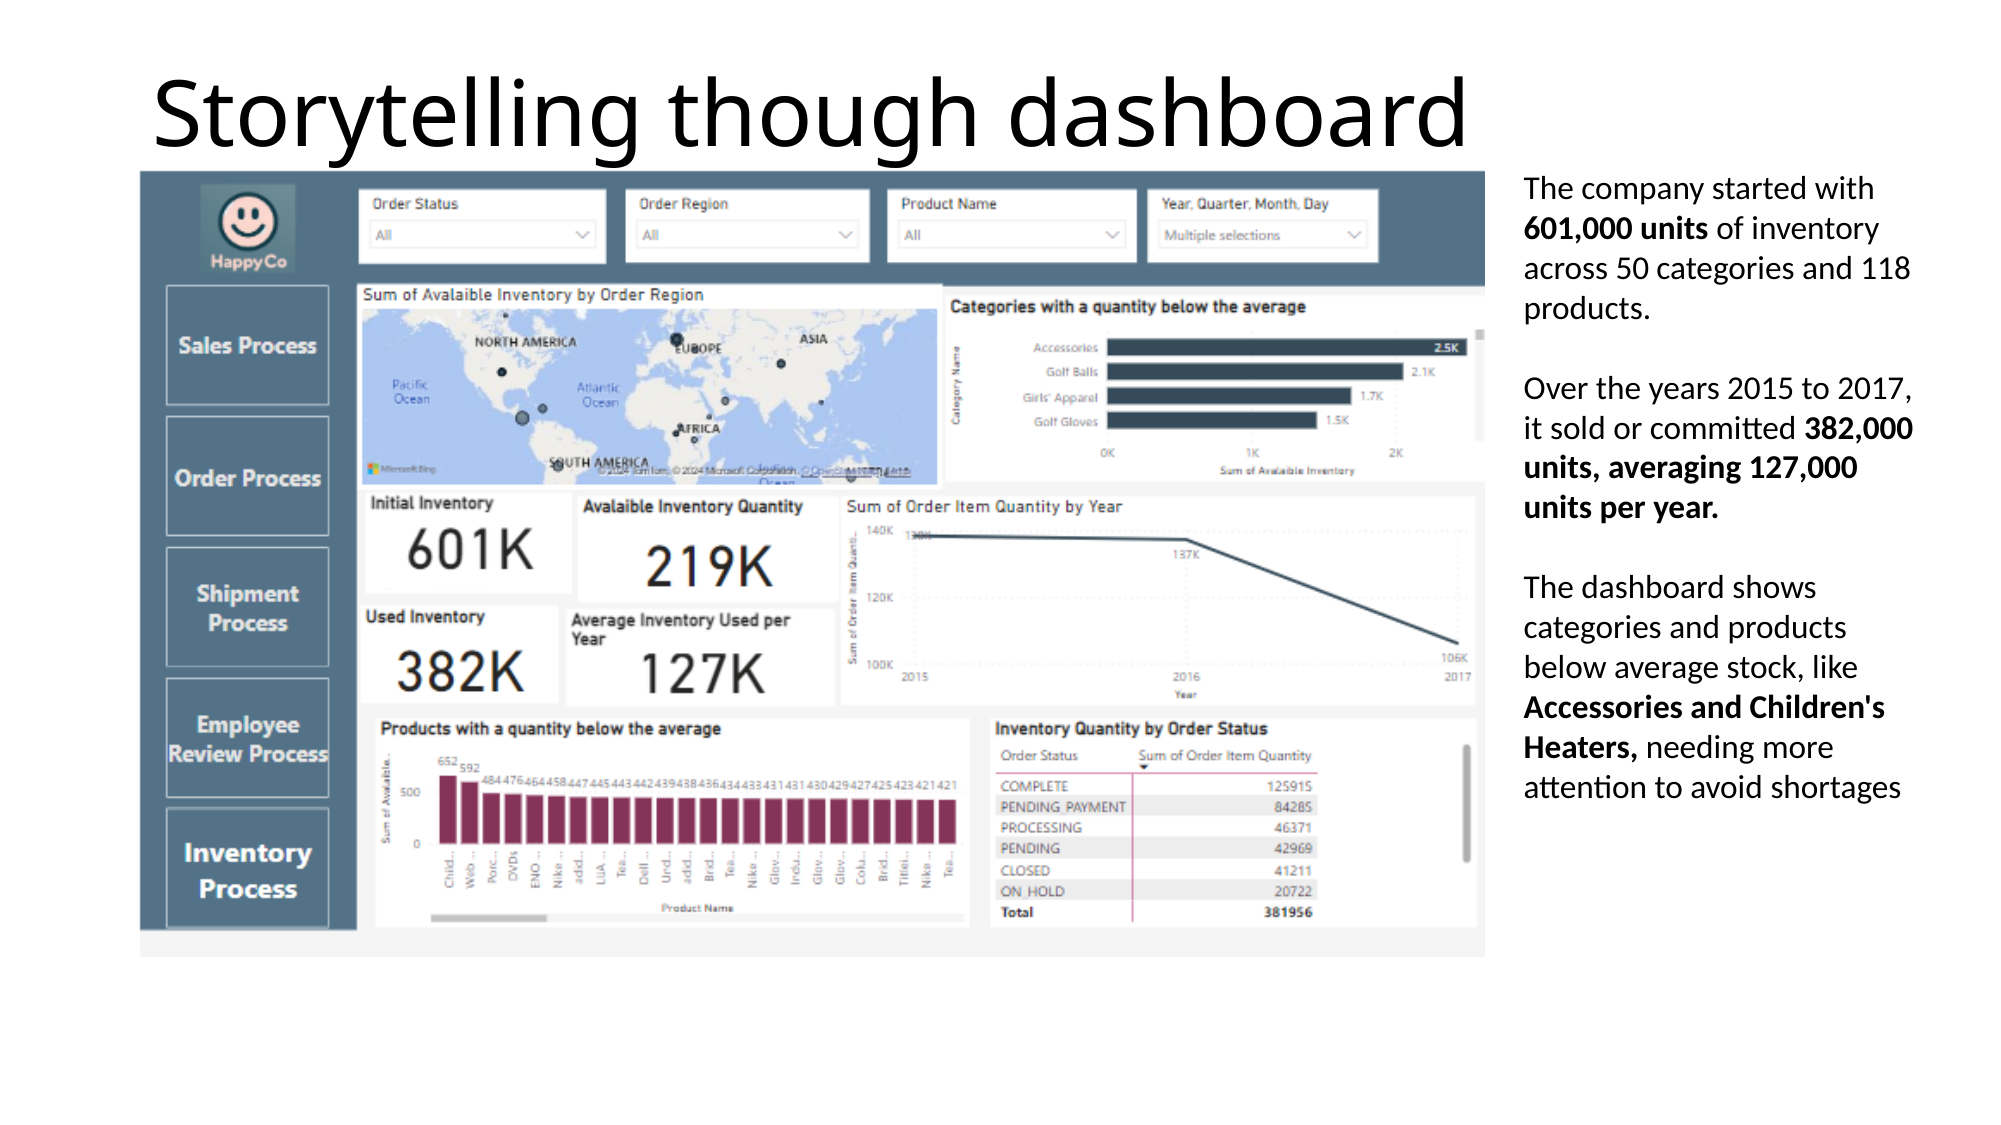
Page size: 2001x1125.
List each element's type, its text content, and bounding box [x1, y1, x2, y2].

text_box The company started with 601,000 units of inventory across 50 categories and 118 products. Over the years 2015 to 2017, it sold or committed 382,000 units, averaging 127,000 units per year. The dashboard shows categories and products below average stock, like Accessories and Children's Heaters, needing more attention to avoid shortages [1508, 158, 1946, 813]
picture [136, 167, 1485, 957]
text_box Storytelling though dashboard [137, 59, 1863, 278]
